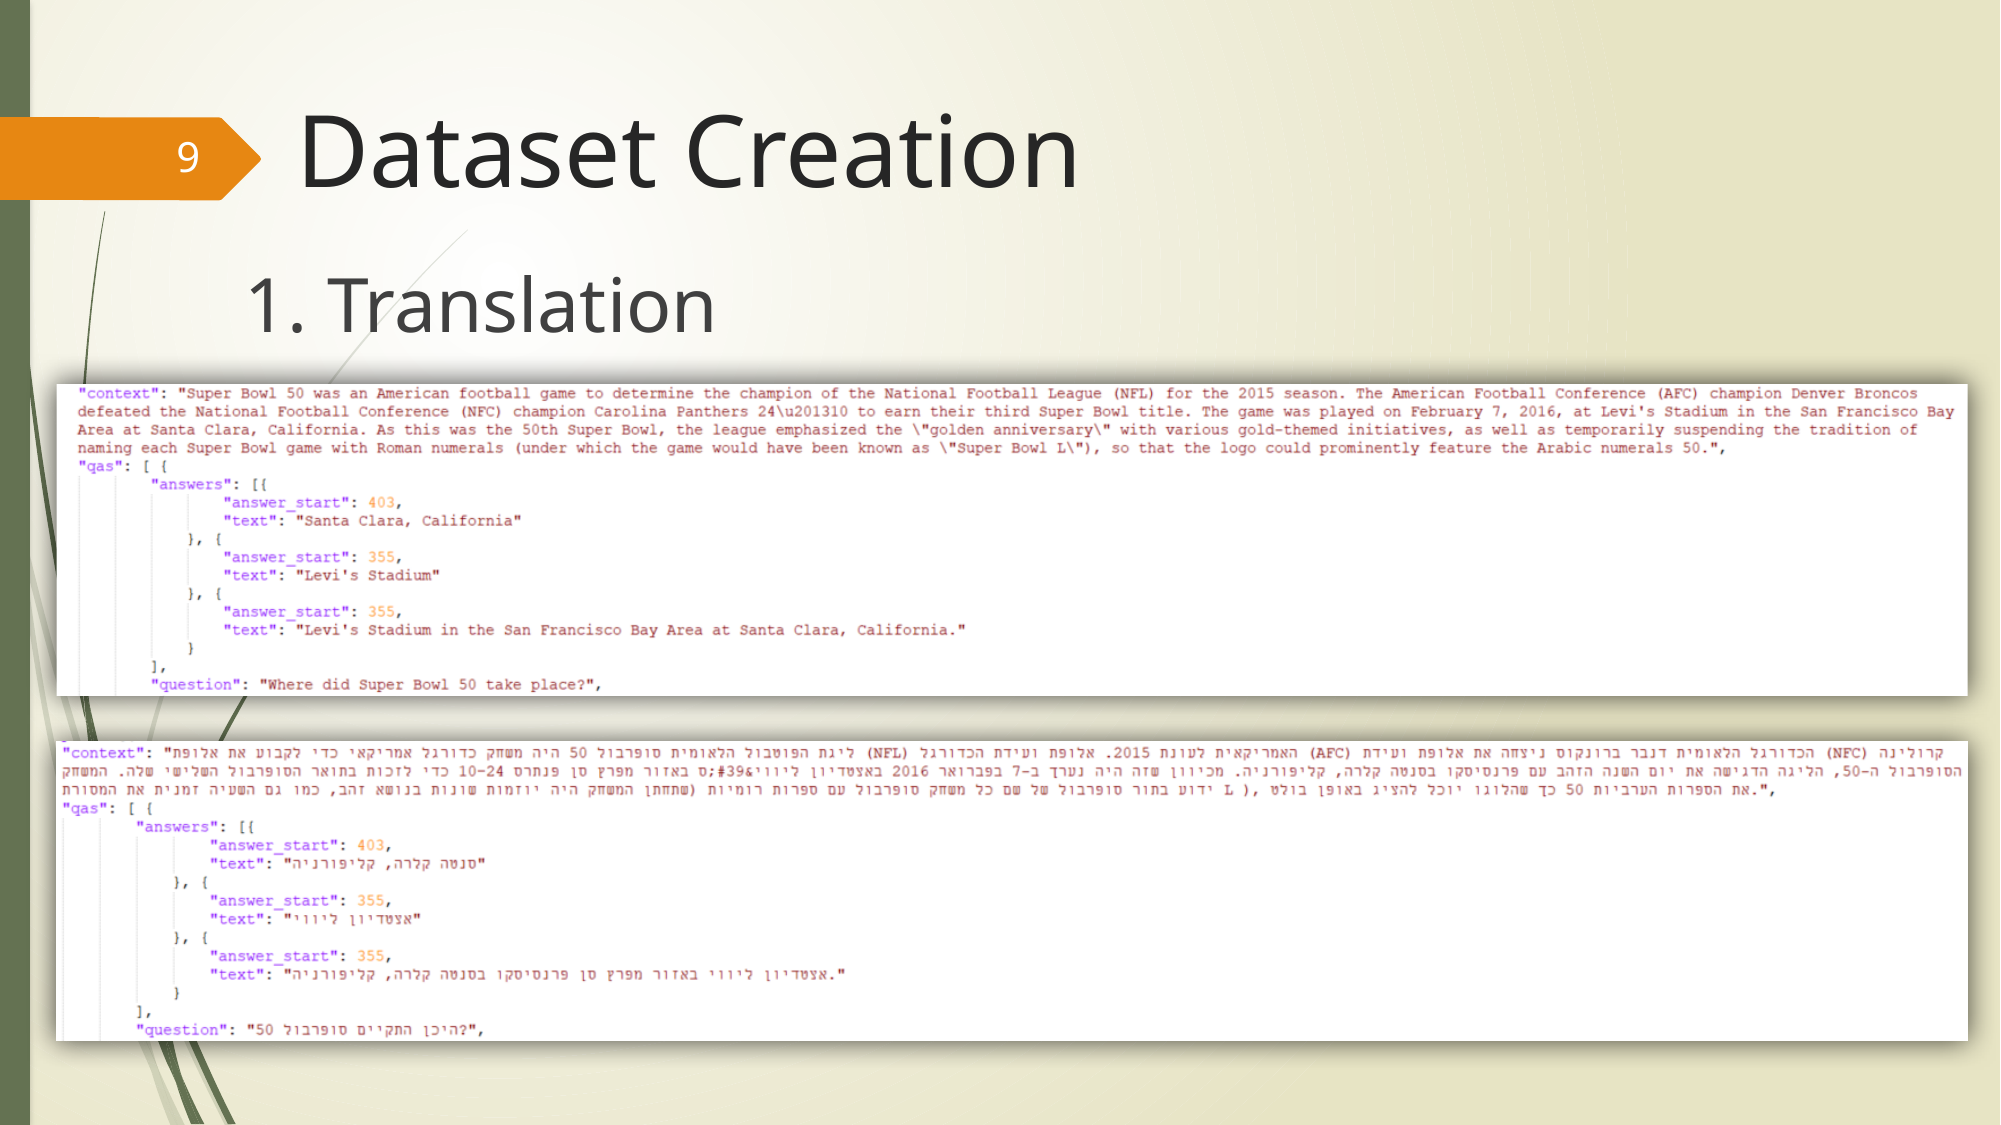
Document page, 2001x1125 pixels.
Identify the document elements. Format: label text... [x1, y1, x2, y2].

title Dataset Creation [281, 79, 1744, 250]
picture [56, 740, 1968, 1042]
picture [56, 383, 1968, 696]
slide_number 9 [87, 129, 216, 190]
text_box 1. Translation [229, 250, 2000, 1003]
